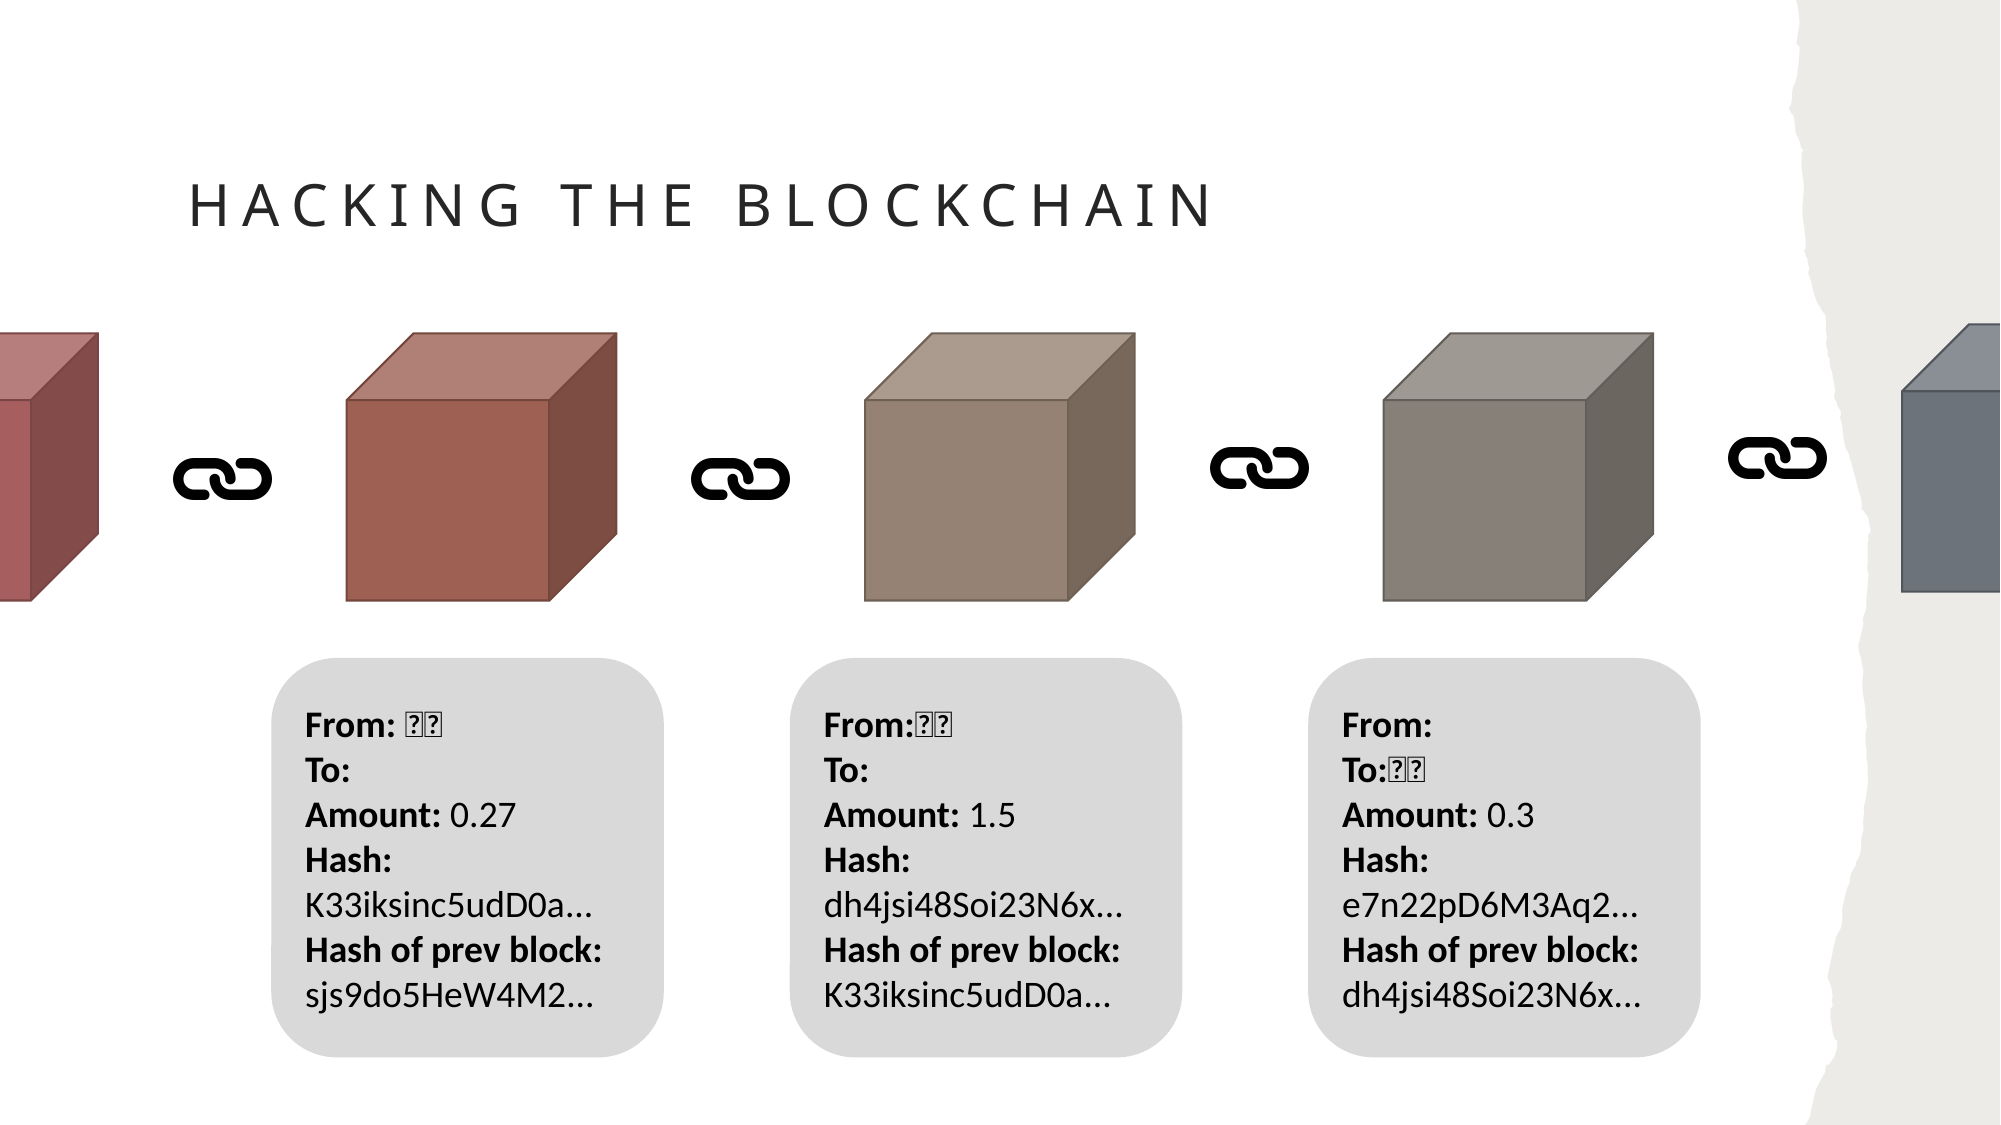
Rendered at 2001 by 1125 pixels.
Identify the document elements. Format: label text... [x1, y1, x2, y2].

text_box [1901, 323, 2000, 593]
picture [691, 457, 790, 500]
title Hacking The blockchain [172, 99, 1782, 300]
picture [1728, 0, 2000, 1125]
text_box [1382, 332, 1655, 602]
text_box From: 🧓🏻 To: 👨🏼‍🦰 Amount: 0.27 Hash: K33iksinc5udD0a... Hash of prev block: sjs9do5HeW4M2... [271, 657, 664, 1058]
picture [173, 457, 272, 500]
text_box From: 👩🏼‍🦱 To:🧓🏻 Amount: 0.3 Hash: e7n22pD6M3Aq2... Hash of prev block: dh4jsi48Soi23N6x... [1308, 657, 1701, 1058]
picture [1210, 447, 1309, 489]
text_box From:👨🏻 To:👩🏽‍🦳 Amount: 1.5 Hash: dh4jsi48Soi23N6x... Hash of prev block: K33iksinc5udD0a... [789, 657, 1183, 1058]
text_box [0, 332, 99, 602]
text_box [345, 332, 618, 602]
text_box [864, 332, 1136, 602]
